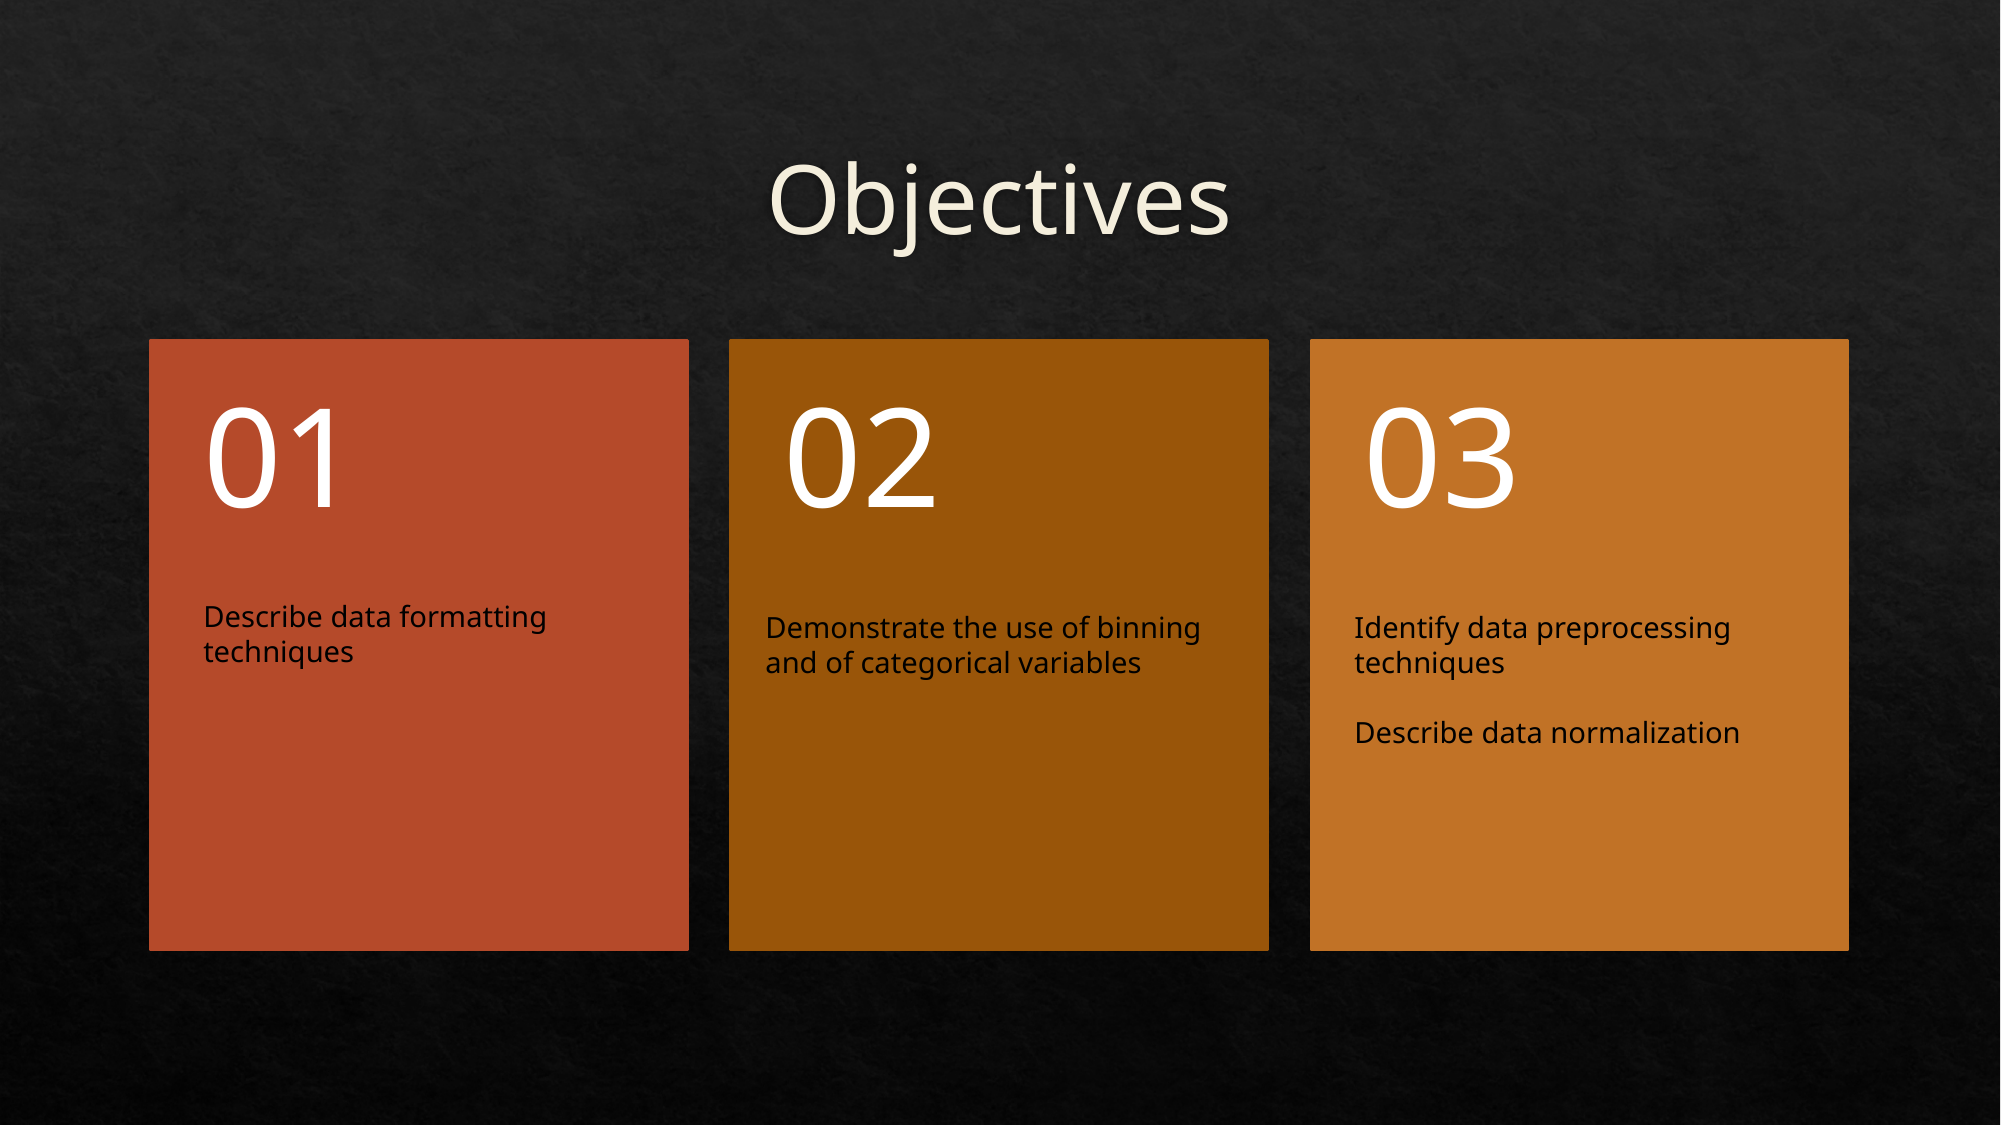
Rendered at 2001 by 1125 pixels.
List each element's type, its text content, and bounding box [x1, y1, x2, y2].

picture [0, 0, 2001, 1125]
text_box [149, 340, 1849, 951]
title Objectives [149, 99, 1849, 307]
